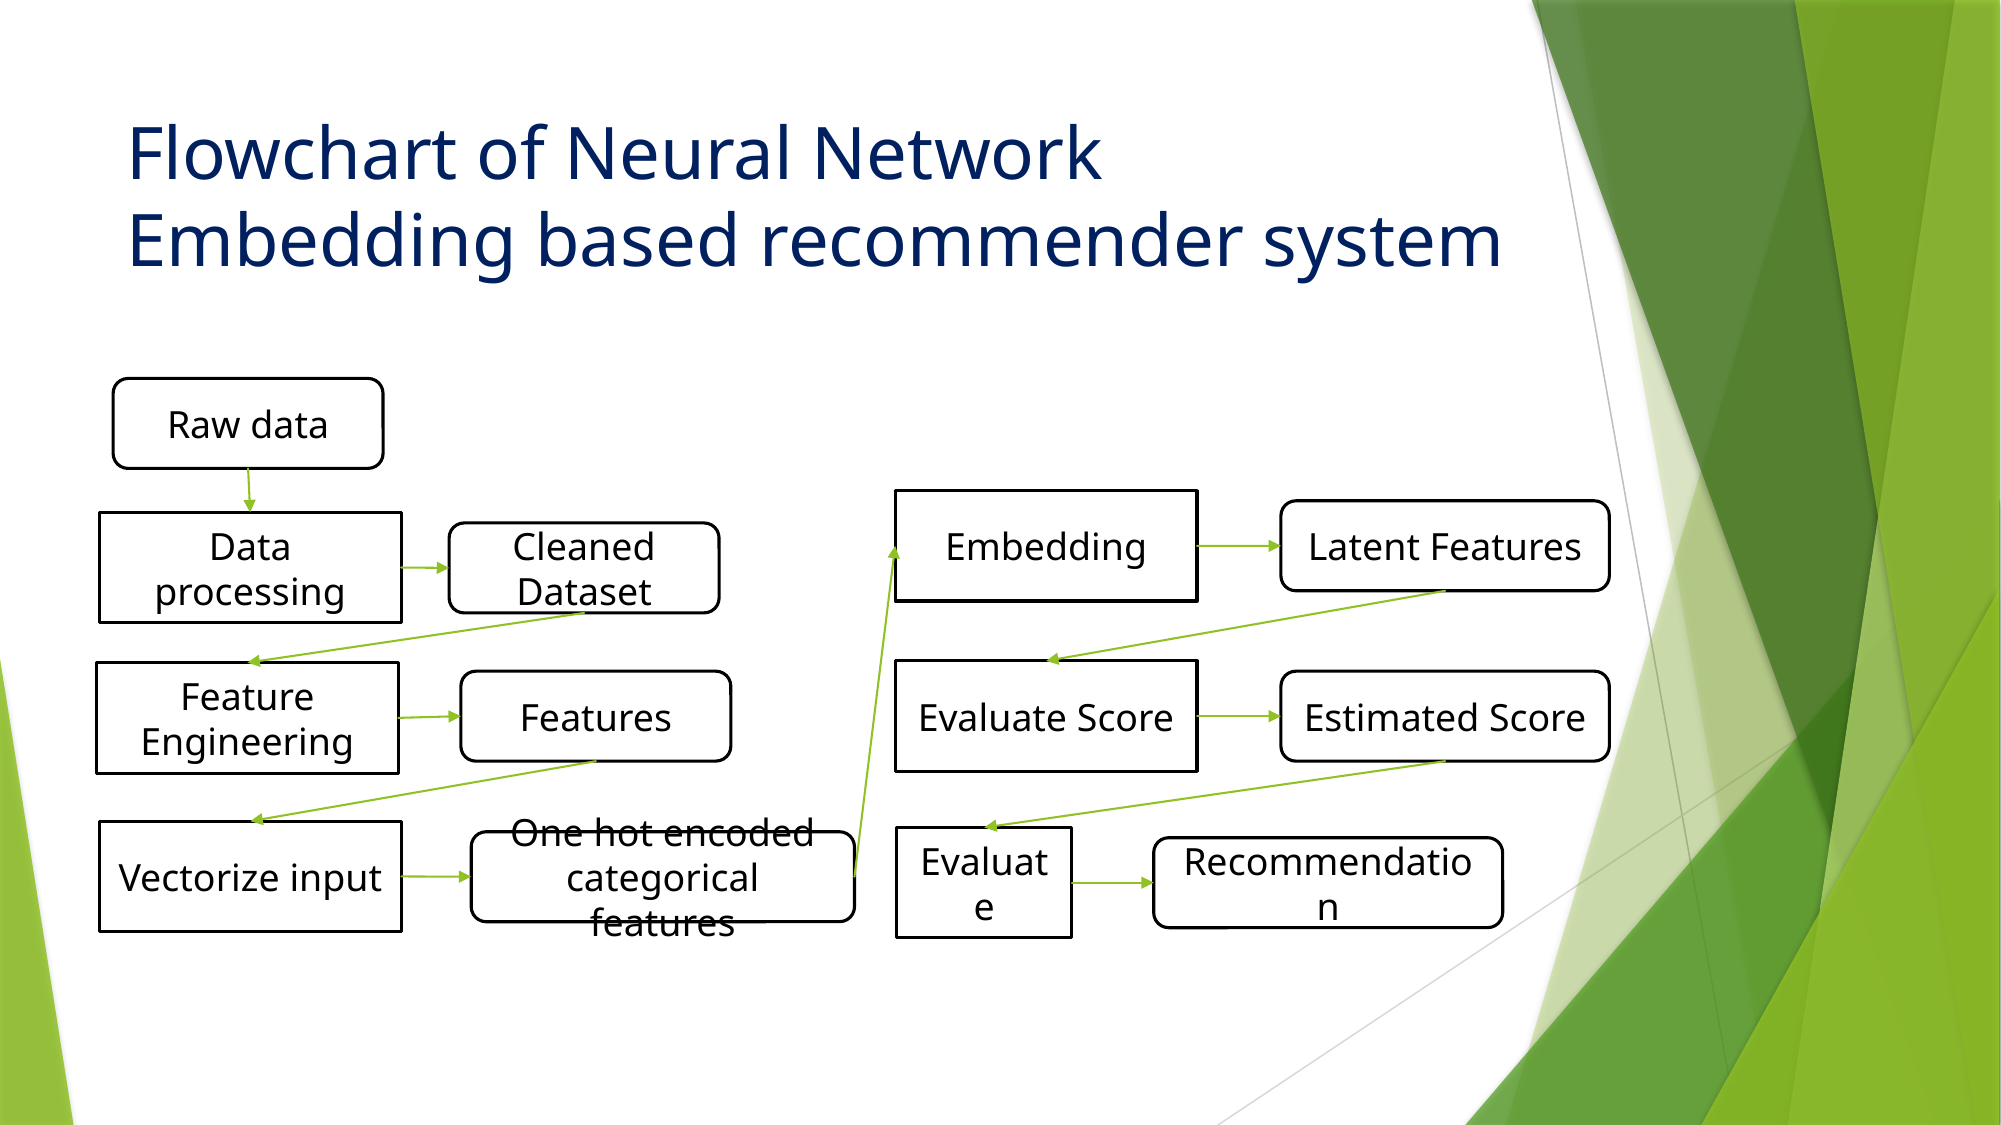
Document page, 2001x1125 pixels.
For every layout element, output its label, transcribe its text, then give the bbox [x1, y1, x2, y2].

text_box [397, 715, 462, 719]
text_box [249, 760, 597, 822]
text_box Embedding [894, 489, 1199, 603]
text_box Evaluate Score [900, 659, 1199, 773]
text_box Vectorize input [98, 820, 403, 933]
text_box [983, 760, 1446, 828]
text_box Raw data [111, 376, 385, 470]
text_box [853, 545, 896, 878]
text_box Cleaned Dataset [447, 521, 721, 615]
text_box Estimated Score [1279, 669, 1611, 763]
text_box Features [459, 669, 733, 763]
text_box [247, 467, 251, 513]
text_box Evaluate [895, 826, 1073, 939]
title Flowchart of Neural Network Embedding based recommender system [111, 99, 1522, 317]
text_box One hot encoded categorical features [469, 830, 857, 924]
text_box Latent Features [1279, 499, 1611, 593]
text_box Feature Engineering [95, 661, 400, 775]
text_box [246, 612, 585, 664]
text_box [1045, 590, 1446, 662]
text_box Data processing [98, 511, 403, 624]
text_box Recommendation [1152, 836, 1505, 930]
